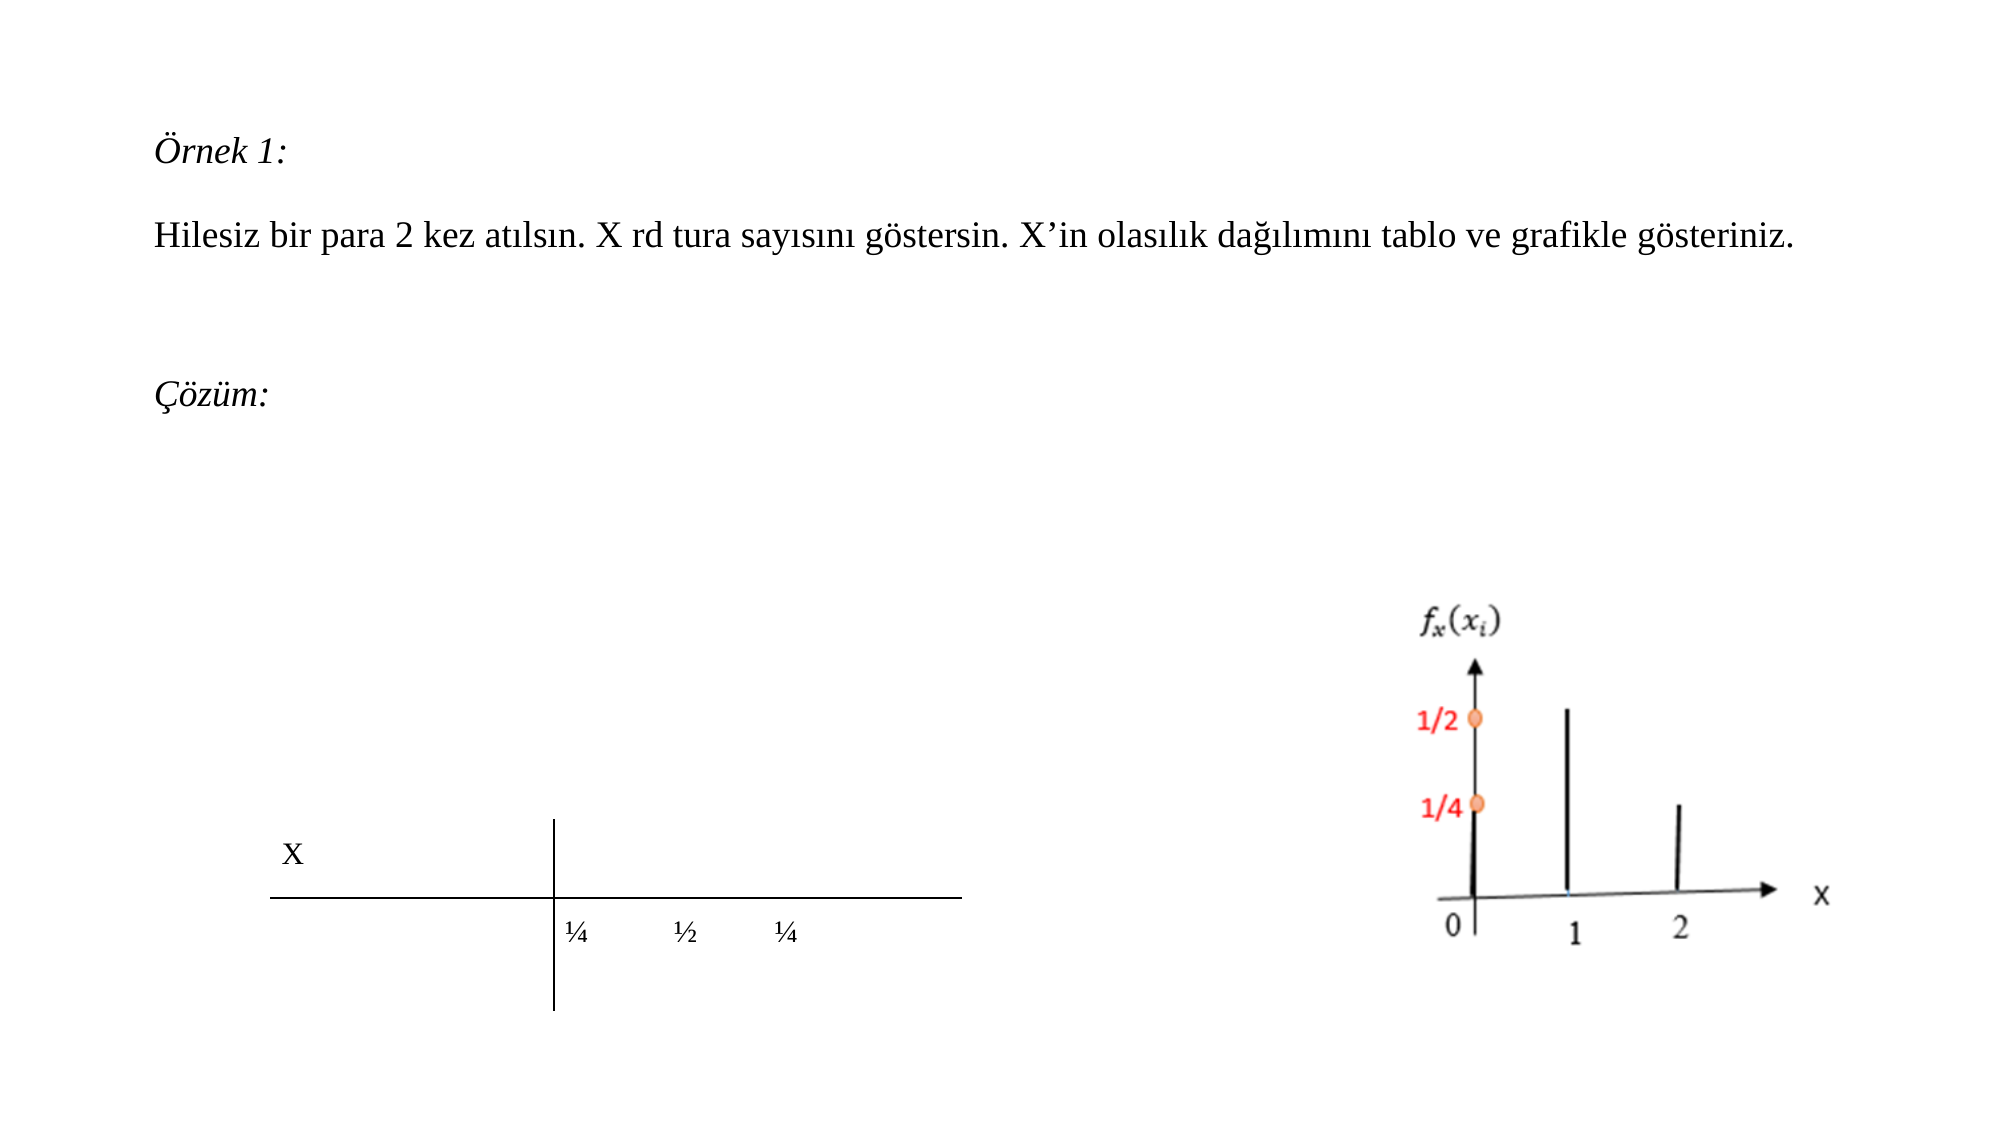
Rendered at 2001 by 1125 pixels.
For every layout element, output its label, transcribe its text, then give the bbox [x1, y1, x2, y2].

text_box Örnek 1: Hilesiz bir para 2 kez atılsın. X rd tura sayısını göstersin. X’in olasılık dağılımını tablo ve grafikle gösteriniz. [139, 95, 1822, 263]
picture [1381, 584, 1847, 955]
